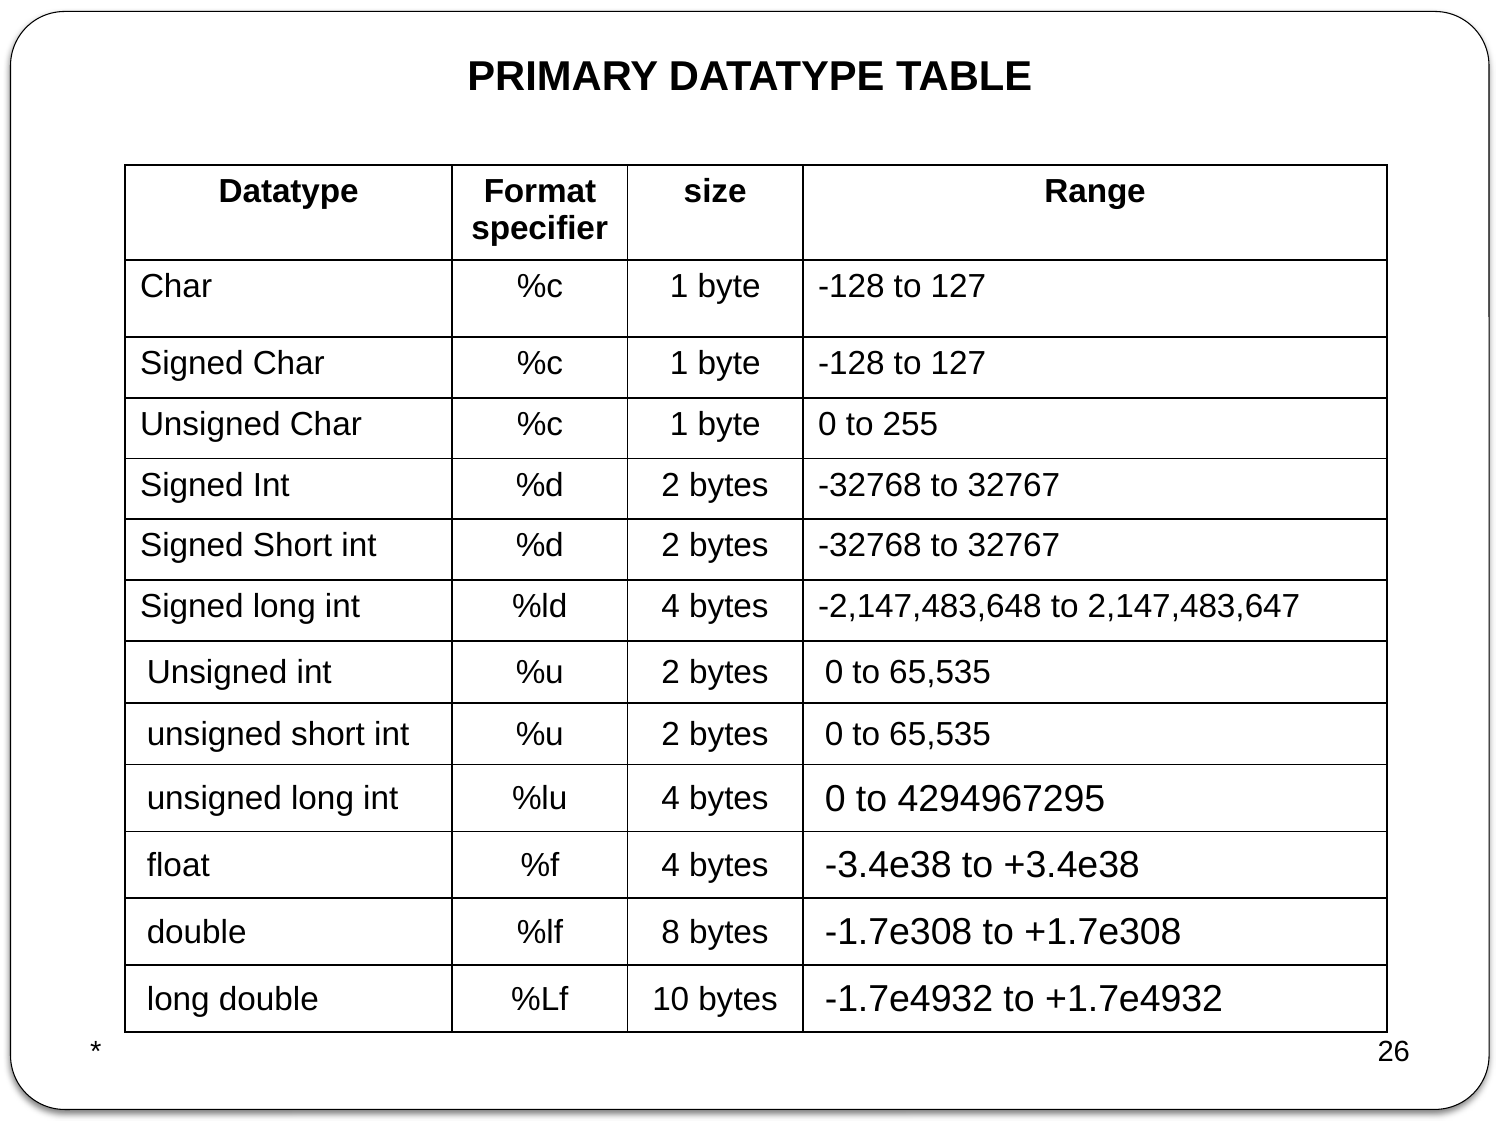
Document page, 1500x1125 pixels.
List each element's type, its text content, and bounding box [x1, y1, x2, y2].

table_cell %u [453, 704, 627, 764]
table_cell double [126, 899, 451, 964]
table_header size [628, 166, 802, 259]
table_cell Signed Int [126, 459, 451, 518]
table_cell 2 bytes [628, 459, 802, 518]
table_cell 8 bytes [628, 899, 802, 964]
table_cell 0 to 65,535 [804, 642, 1386, 702]
table_cell -2,147,483,648 to 2,147,483,647 [804, 581, 1386, 640]
table_cell long double [126, 966, 451, 1031]
table_cell Unsigned Char [126, 399, 451, 458]
table_cell 2 bytes [628, 520, 802, 579]
table_cell -32768 to 32767 [804, 520, 1386, 579]
table_cell %ld [453, 581, 627, 640]
title PRIMARY DATATYPE TABLE [75, 10, 1425, 198]
table_cell -1.7e4932 to +1.7e4932 [804, 966, 1386, 1031]
table_cell %f [453, 832, 627, 897]
table_header Datatype [126, 166, 451, 259]
table_cell -128 to 127 [804, 261, 1386, 336]
text_box 26 [1074, 1024, 1425, 1103]
table_cell unsigned short int [126, 704, 451, 764]
table_cell %c [453, 261, 627, 336]
table_cell %lu [453, 765, 627, 831]
table_cell %d [453, 459, 627, 518]
table_cell Signed Short int [126, 520, 451, 579]
table_cell unsigned long int [126, 765, 451, 831]
table_cell -1.7e308 to +1.7e308 [804, 899, 1386, 964]
table_cell %u [453, 642, 627, 702]
table_cell 4 bytes [628, 832, 802, 897]
table_cell Char [126, 261, 451, 336]
table_cell %c [453, 338, 627, 397]
table_header Range [804, 166, 1386, 259]
table_cell -3.4e38 to +3.4e38 [804, 832, 1386, 897]
table_cell 4 bytes [628, 581, 802, 640]
table_cell 1 byte [628, 338, 802, 397]
table_cell 0 to 65,535 [804, 704, 1386, 764]
table_cell 1 byte [628, 261, 802, 336]
table_cell 0 to 4294967295 [804, 765, 1386, 831]
table_cell %Lf [453, 966, 627, 1031]
table_cell 2 bytes [628, 642, 802, 702]
table_cell 1 byte [628, 399, 802, 458]
table_header Format specifier [453, 166, 627, 259]
table_cell -32768 to 32767 [804, 459, 1386, 518]
table_cell %d [453, 520, 627, 579]
table_cell 4 bytes [628, 765, 802, 831]
table_cell 10 bytes [628, 966, 802, 1031]
table_cell %c [453, 399, 627, 458]
table_cell 2 bytes [628, 704, 802, 764]
table_cell Signed long int [126, 581, 451, 640]
table_cell -128 to 127 [804, 338, 1386, 397]
table_cell Unsigned int [126, 642, 451, 702]
text_box * [75, 1024, 425, 1103]
table_cell float [126, 832, 451, 897]
table_cell 0 to 255 [804, 399, 1386, 458]
table_cell %lf [453, 899, 627, 964]
table_cell Signed Char [126, 338, 451, 397]
